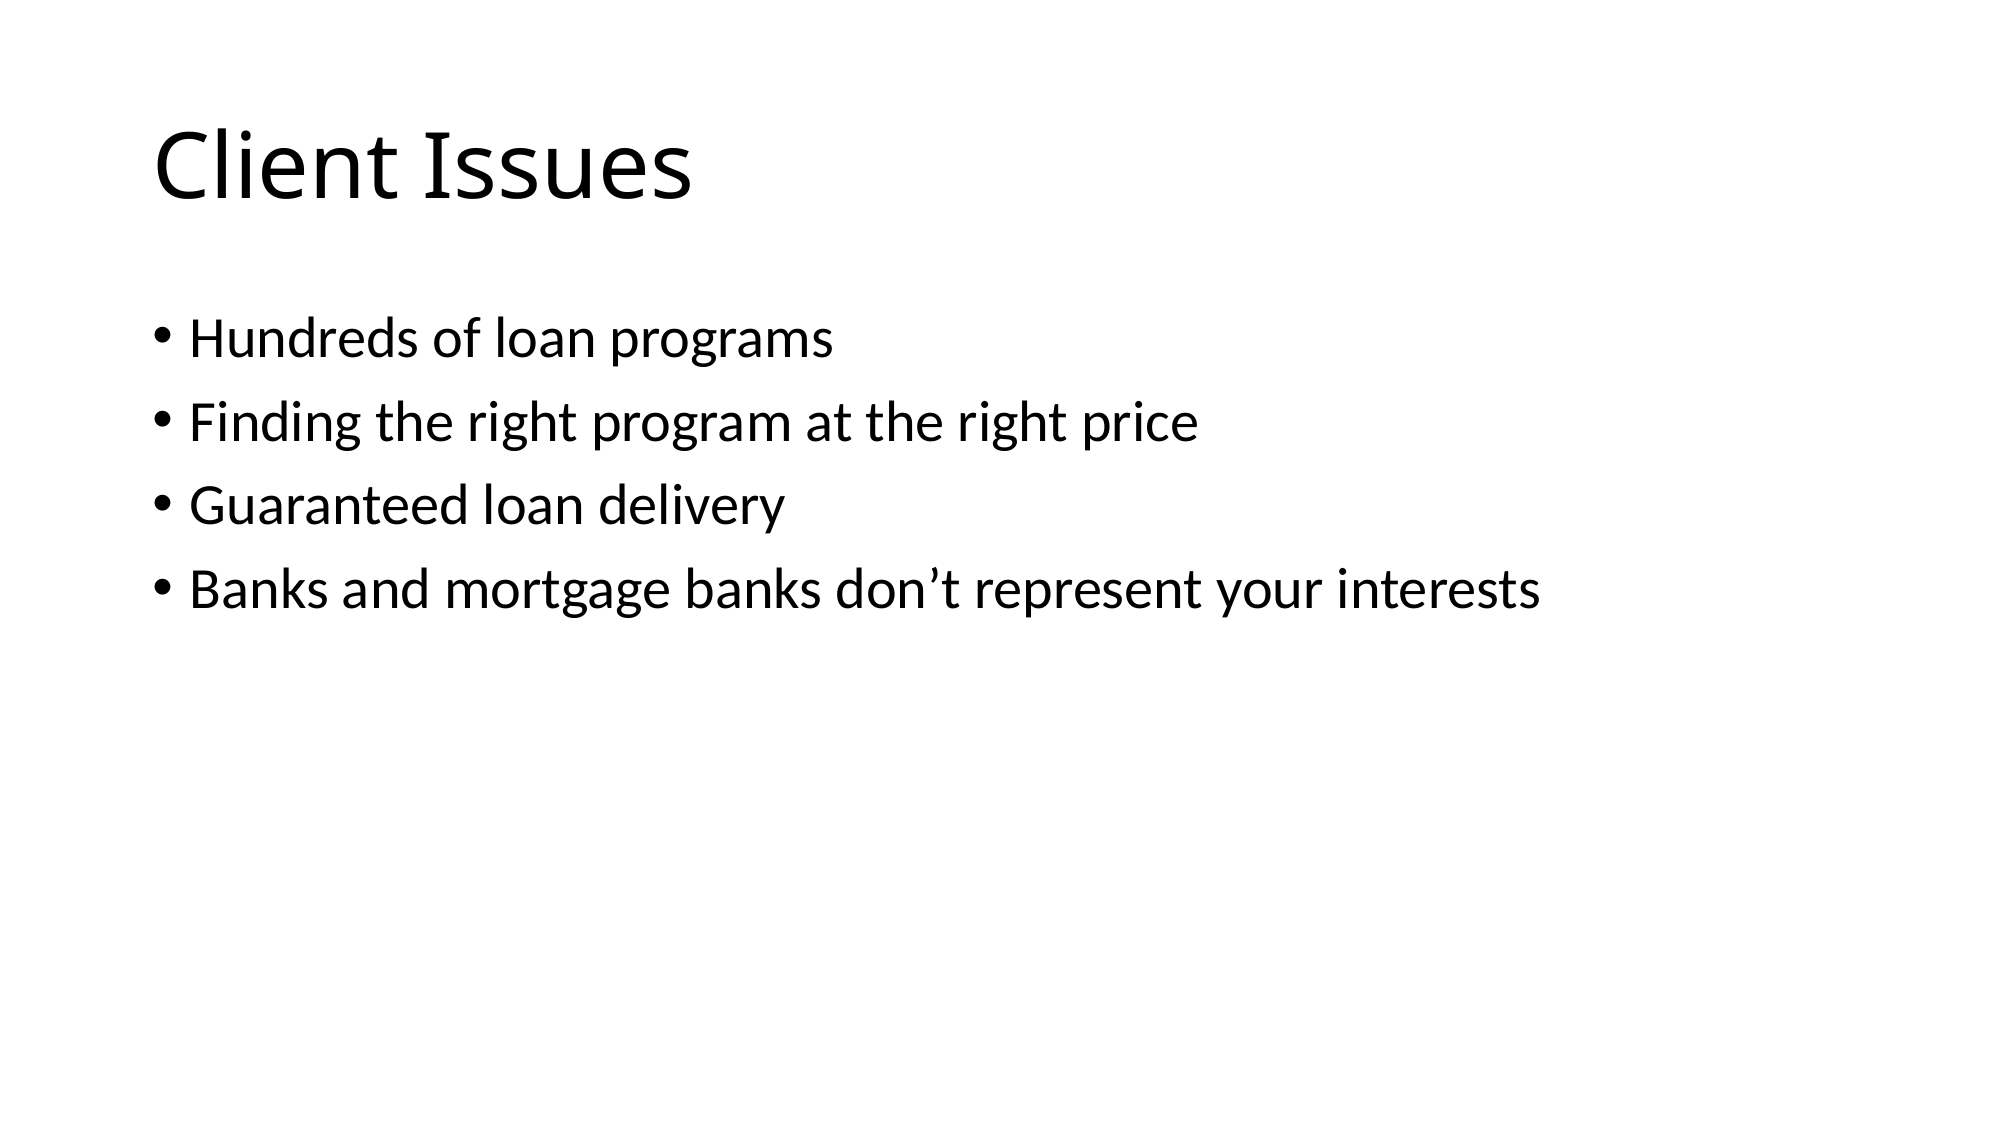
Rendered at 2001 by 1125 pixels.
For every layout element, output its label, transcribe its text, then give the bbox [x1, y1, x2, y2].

list Hundreds of loan programs Finding the right program at the right price Guaranteed loan delivery Banks and mortgage banks don’t represent your interests [137, 299, 1863, 1014]
title Client Issues [137, 59, 1863, 278]
